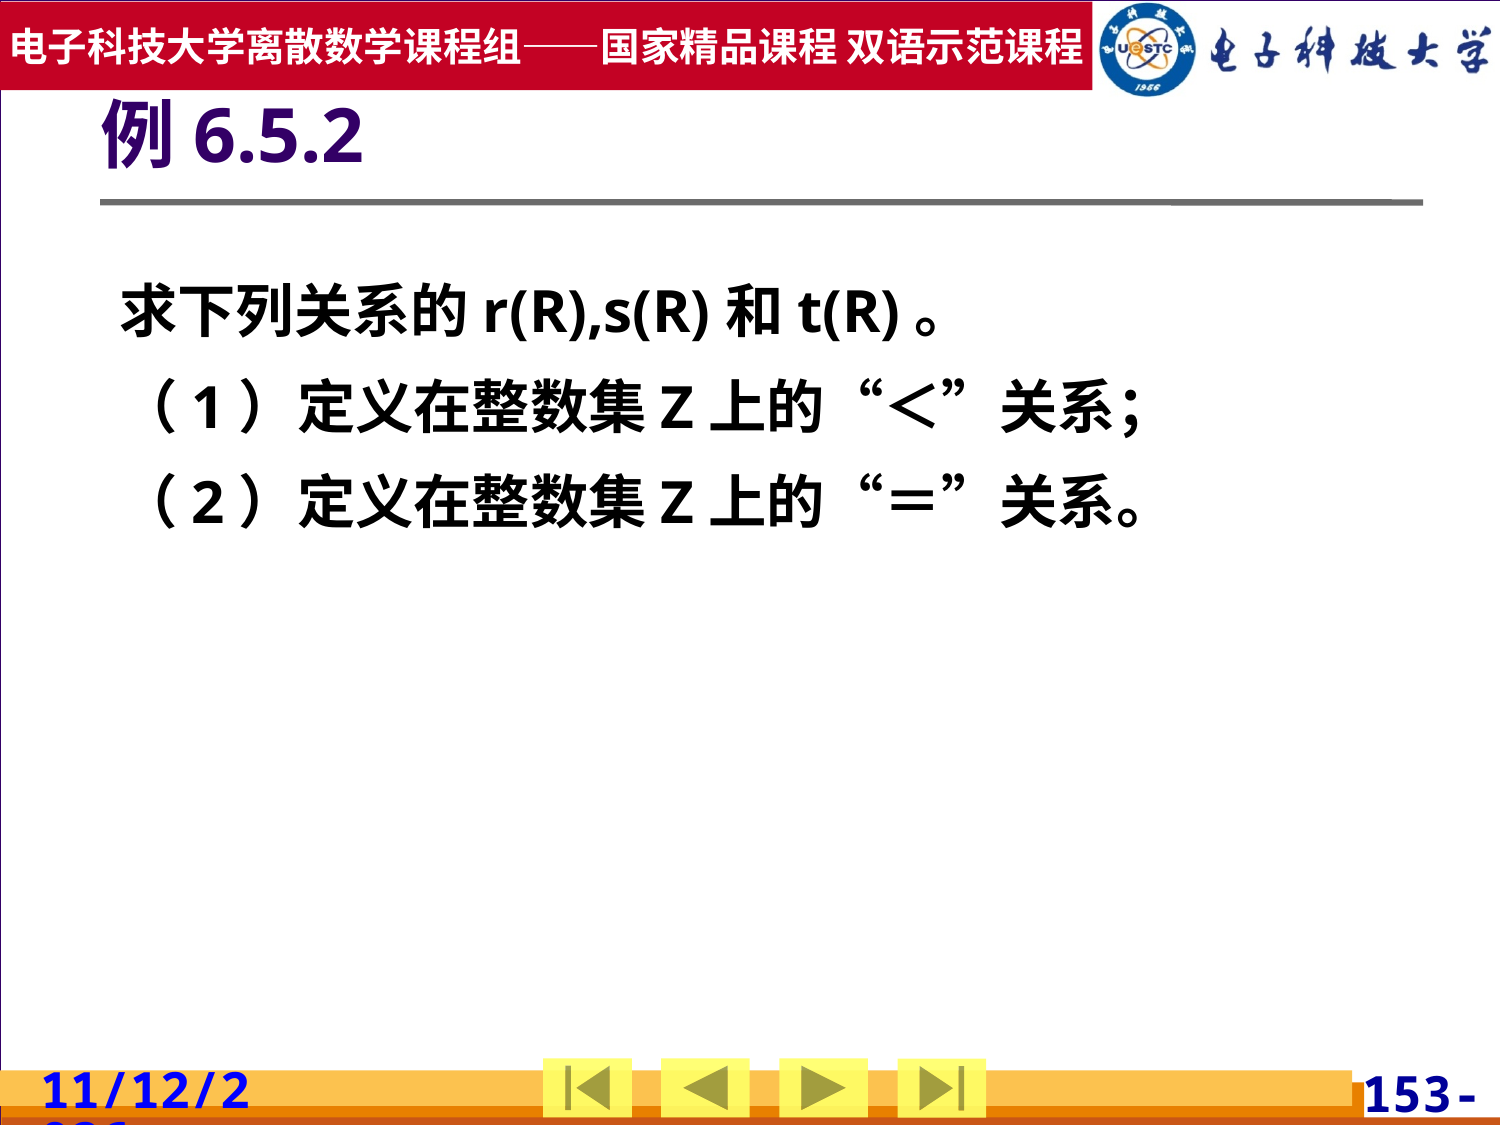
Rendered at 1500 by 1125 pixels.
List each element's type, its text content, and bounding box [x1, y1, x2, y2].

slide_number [34, 1057, 284, 1119]
picture [1098, 1, 1495, 98]
list 求下列关系的r(R),s(R)和t(R)。 （1）定义在整数集Z上的“＜”关系； （2）定义在整数集Z上的“＝”关系。 [104, 252, 1436, 549]
title 例6.5.2 [100, 90, 1424, 187]
